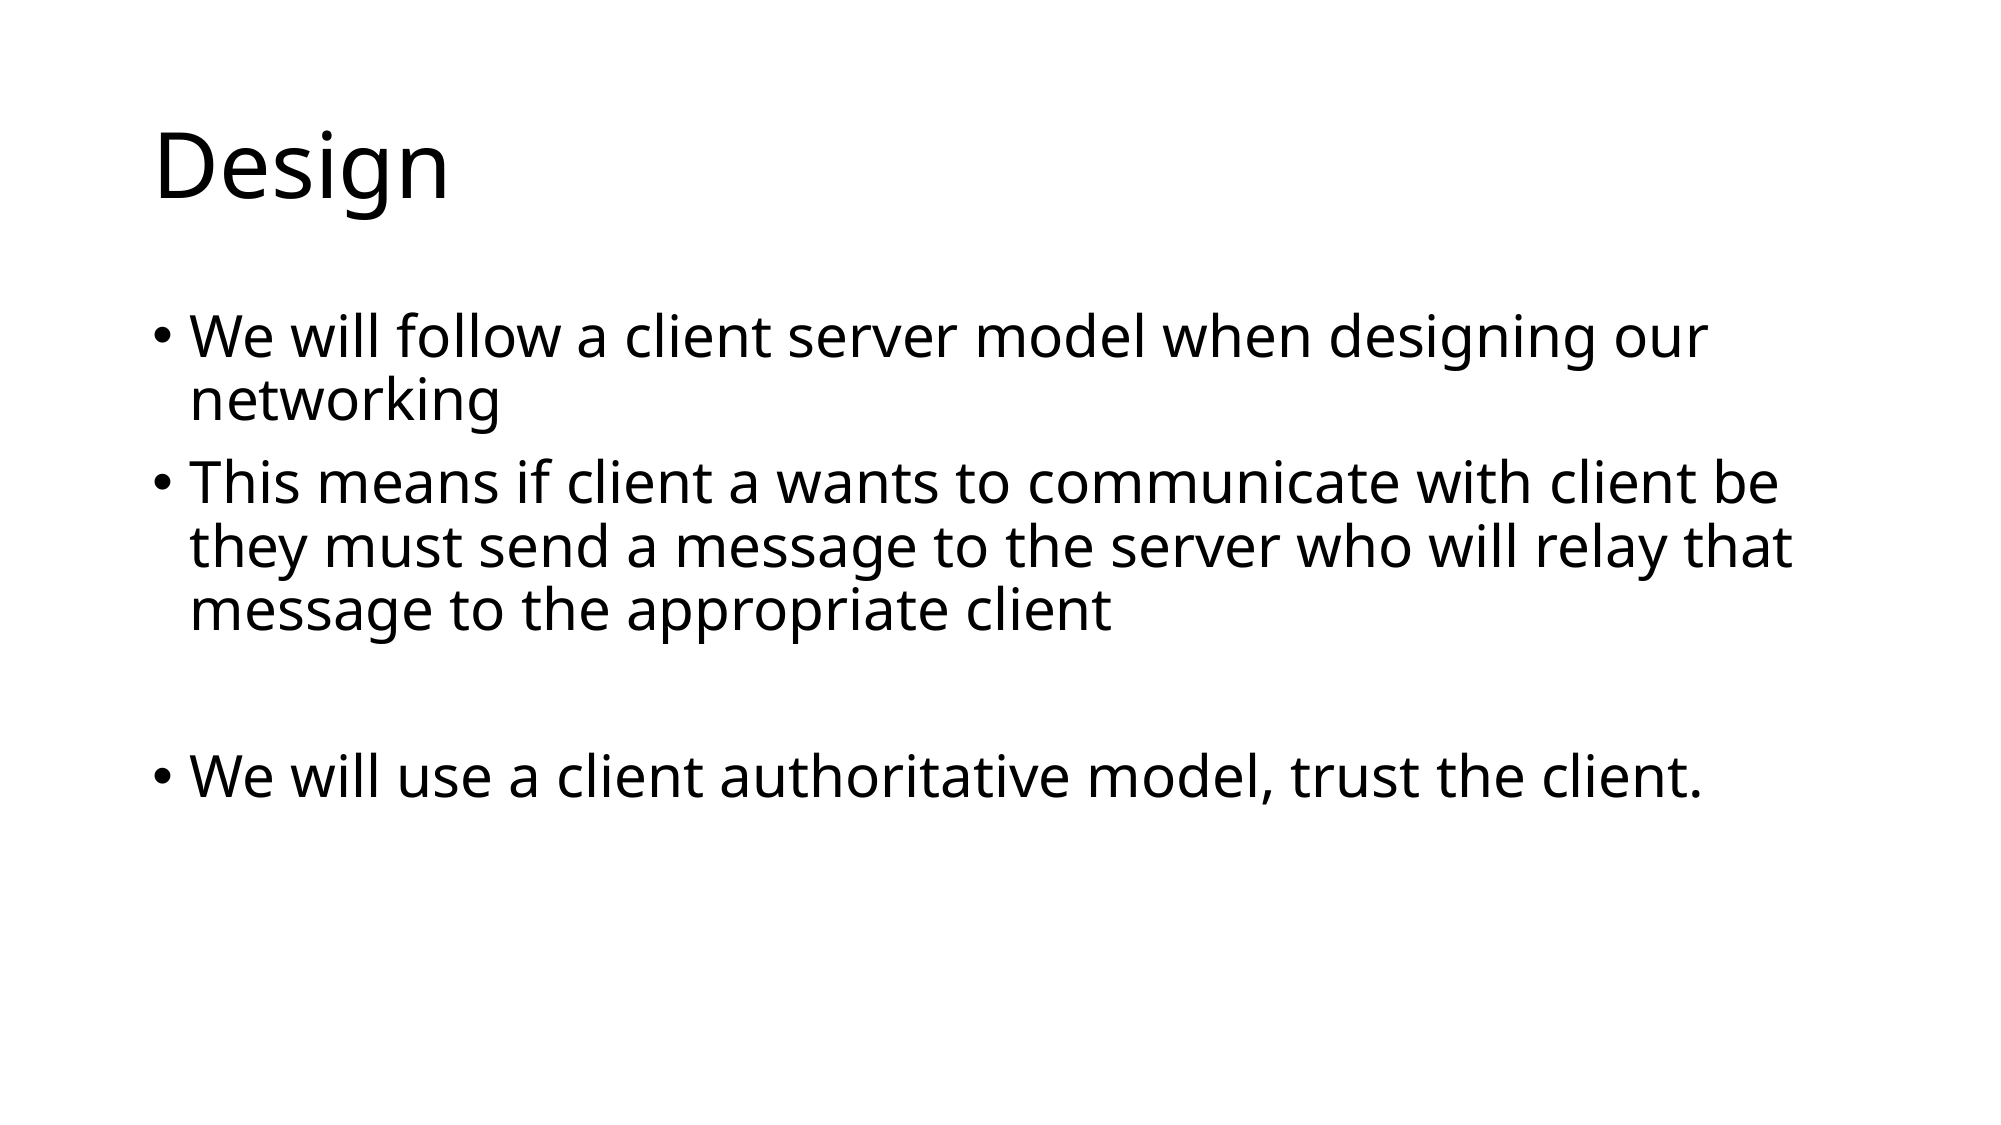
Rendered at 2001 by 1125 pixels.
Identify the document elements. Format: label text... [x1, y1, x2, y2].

list We will follow a client server model when designing our networking This means if client a wants to communicate with client be they must send a message to the server who will relay that message to the appropriate client We will use a client authoritative model, trust the client. [137, 299, 1863, 1014]
title Design [137, 59, 1863, 278]
